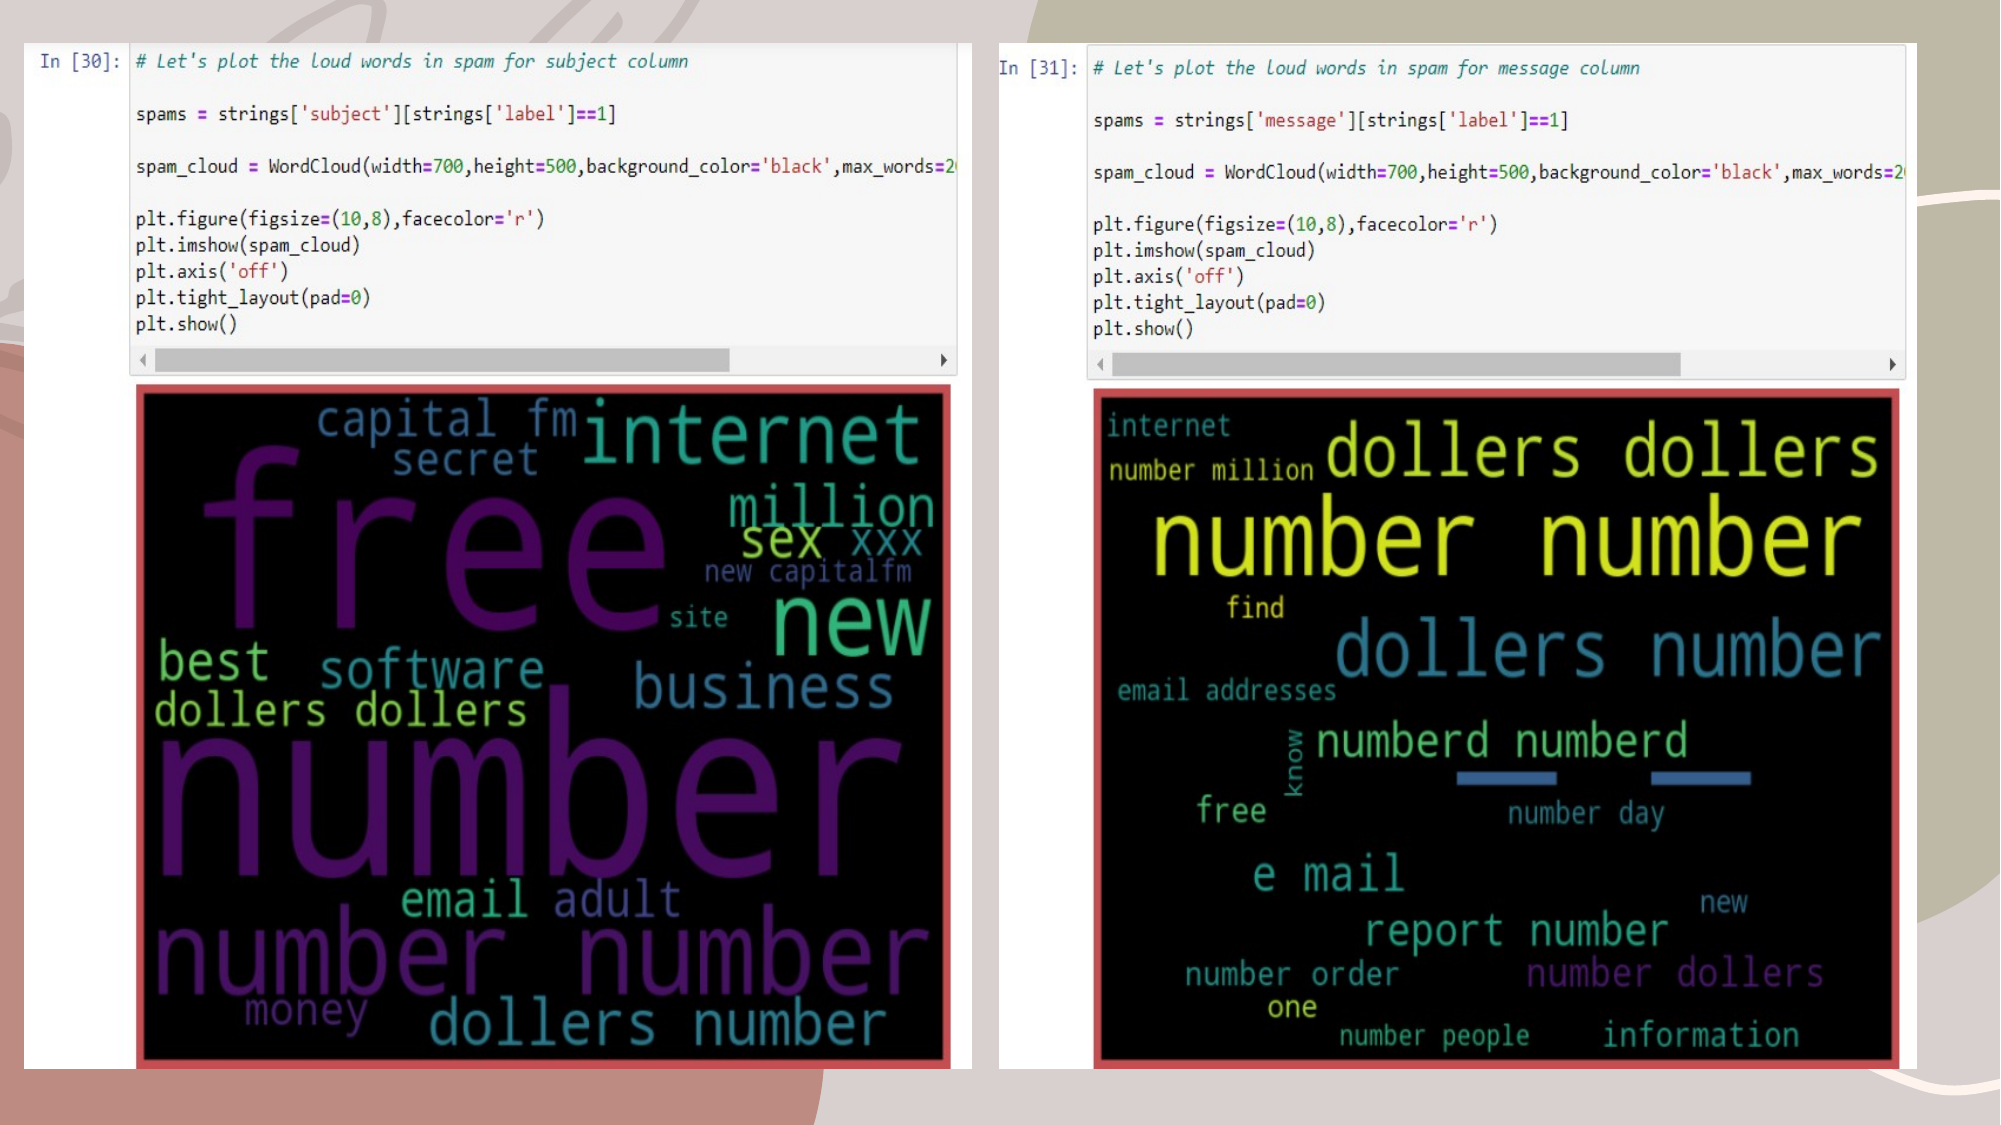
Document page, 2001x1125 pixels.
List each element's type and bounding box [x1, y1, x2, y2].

picture [24, 43, 972, 1069]
picture [999, 43, 1917, 1069]
